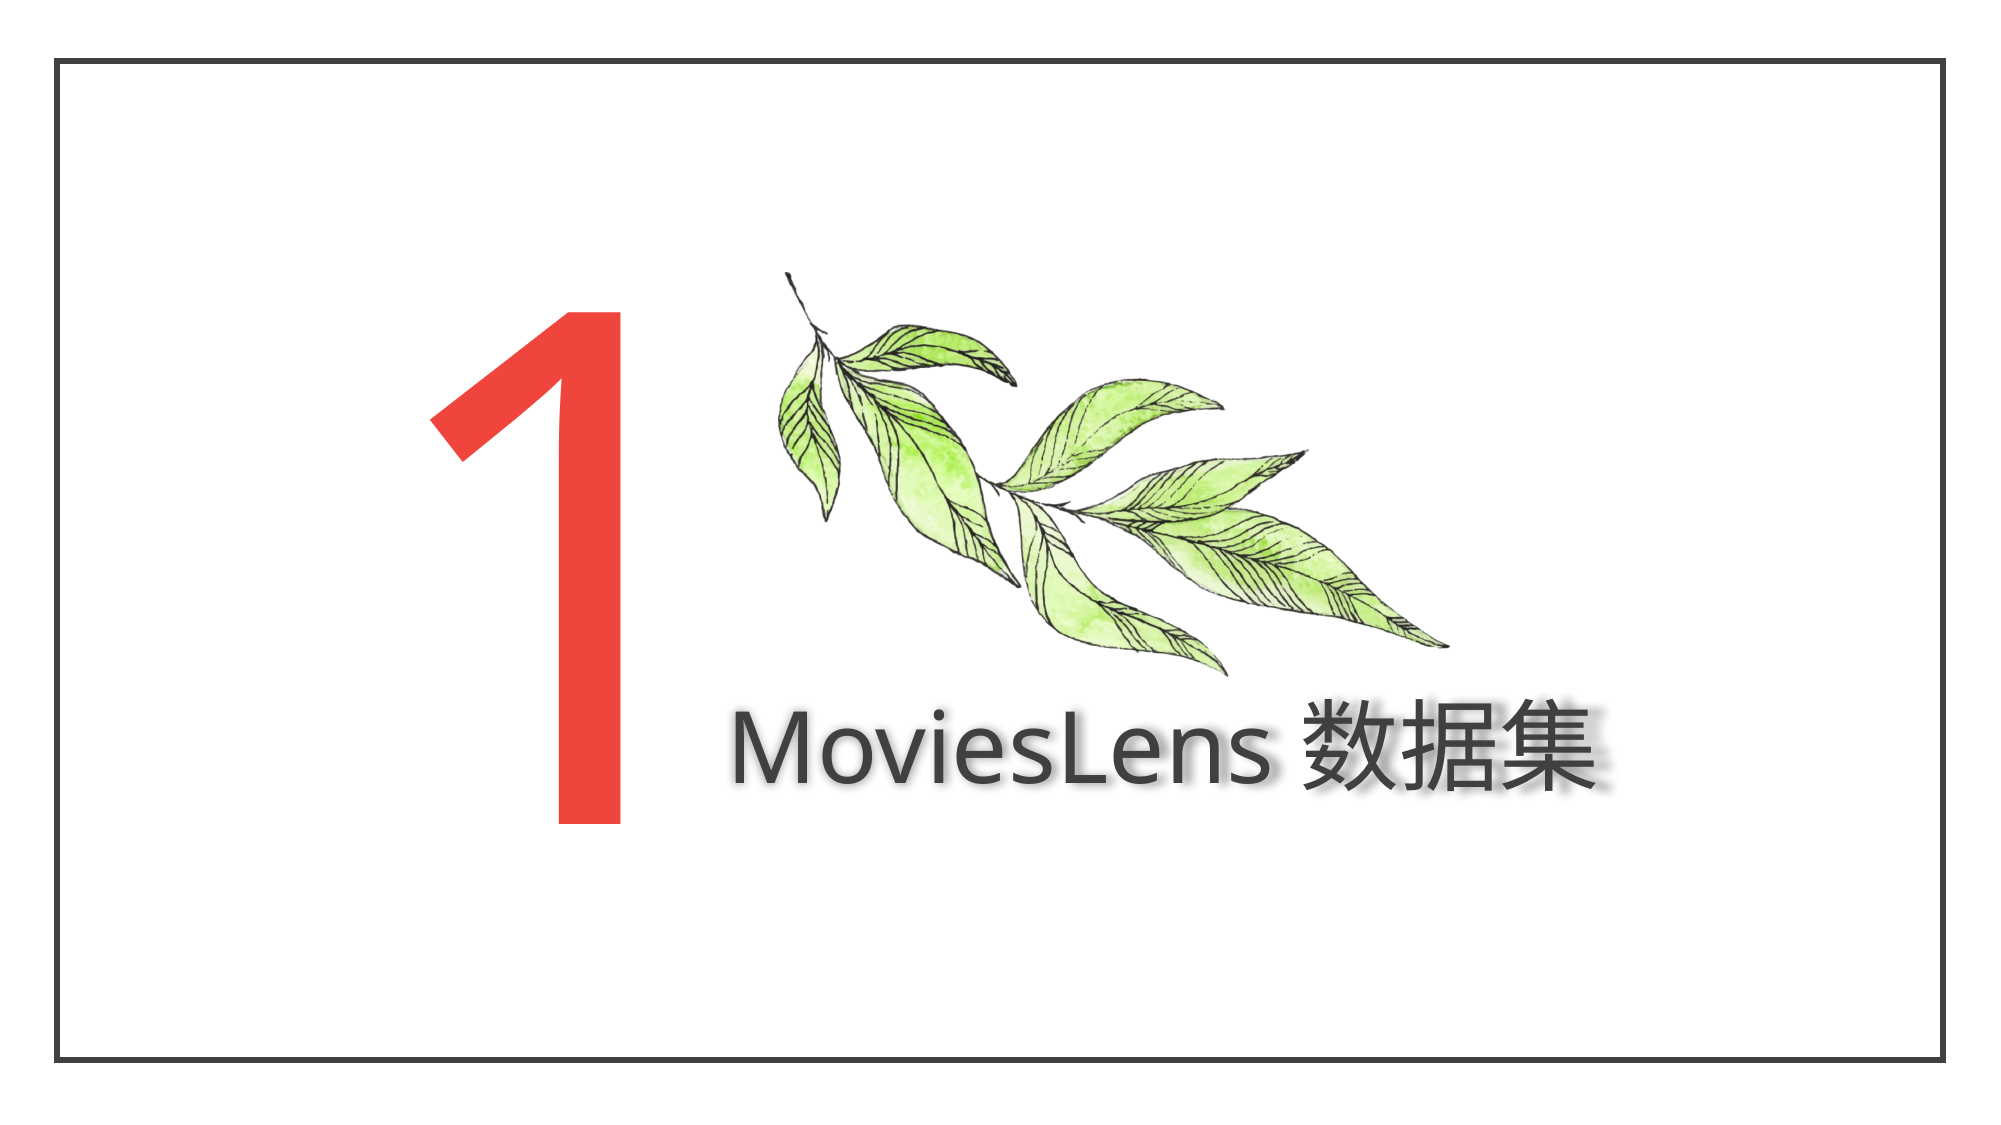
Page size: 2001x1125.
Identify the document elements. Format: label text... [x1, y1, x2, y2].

text_box 1 [352, 100, 750, 976]
text_box [56, 60, 1944, 1061]
text_box MoviesLens数据集 [750, 676, 1615, 811]
picture [777, 271, 1450, 677]
